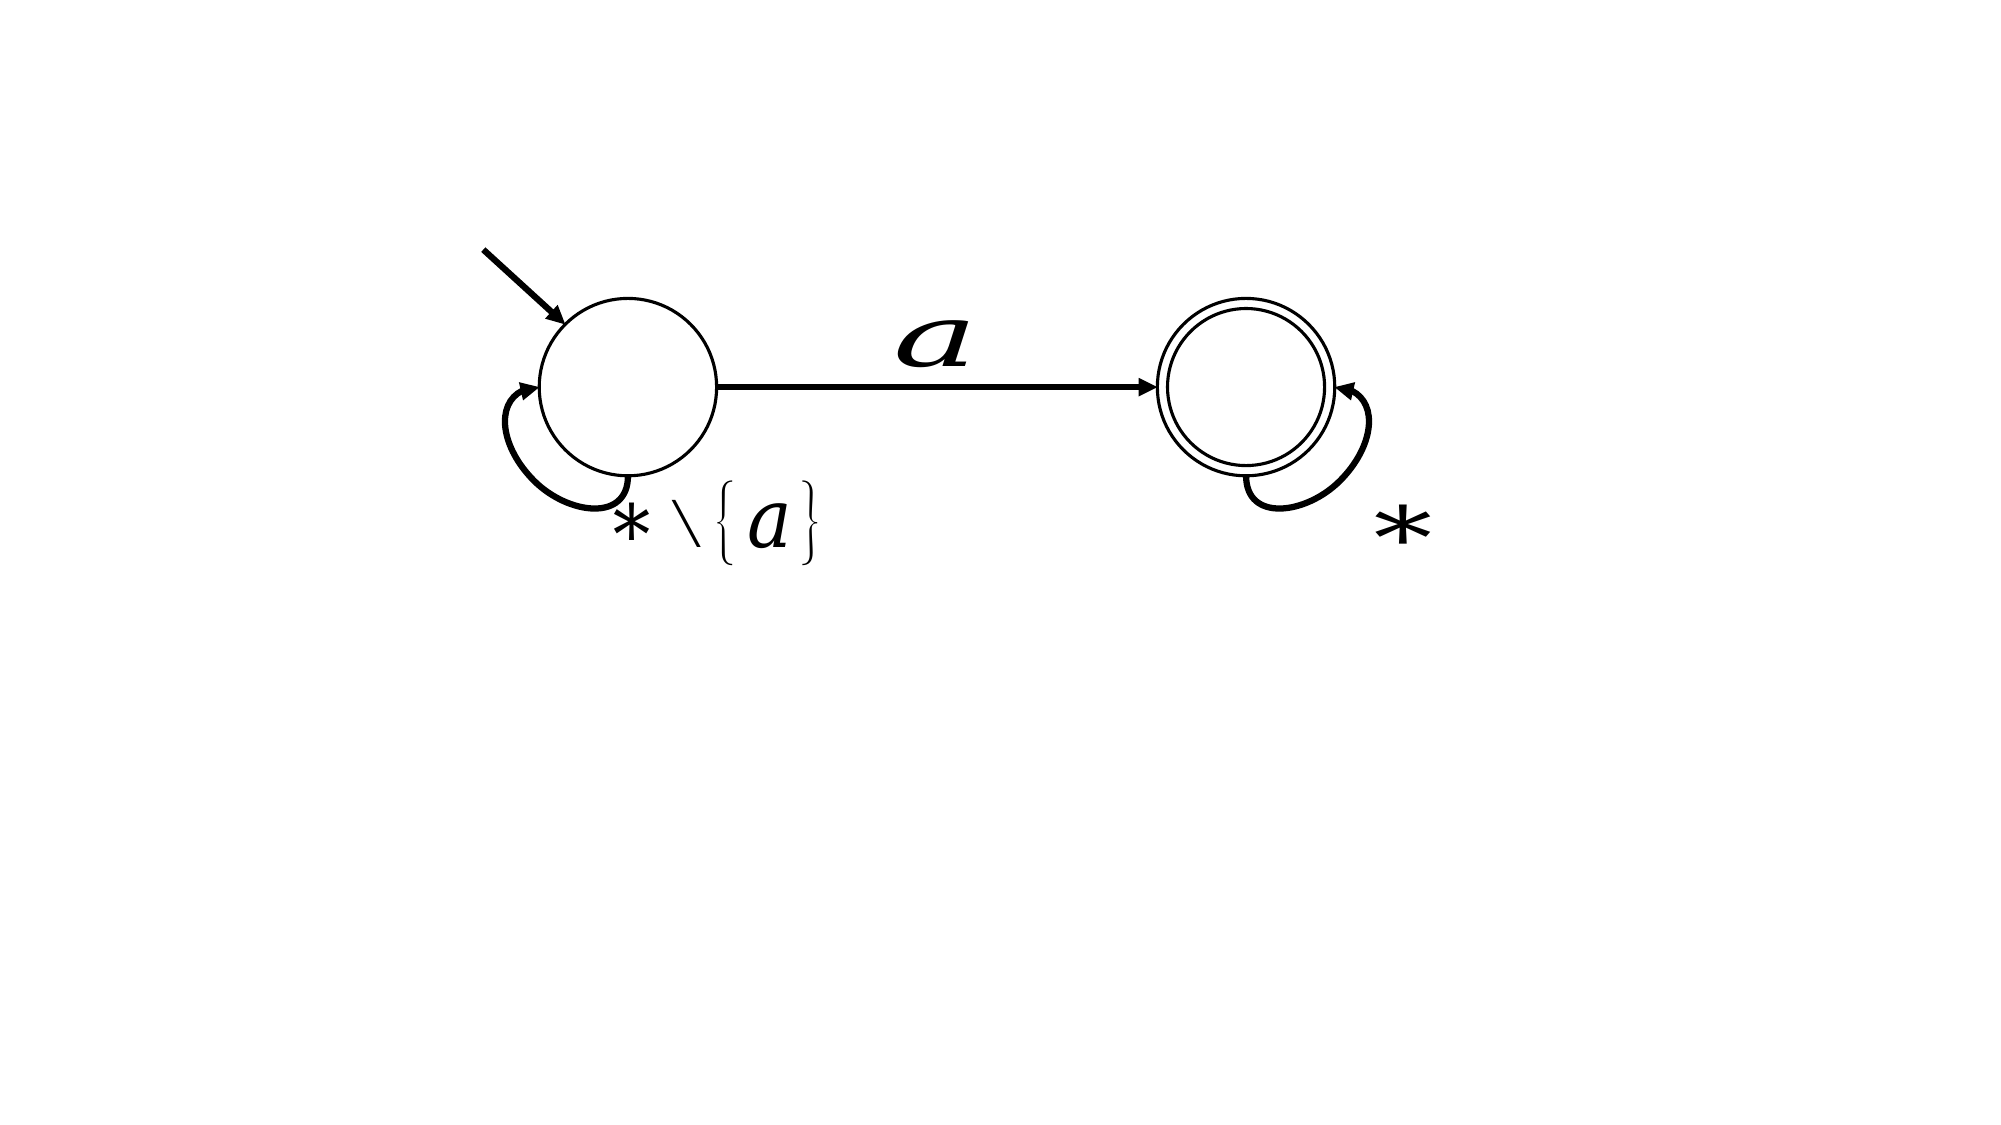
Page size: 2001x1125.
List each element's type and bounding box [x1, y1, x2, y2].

text_box [539, 387, 628, 476]
text_box [1246, 387, 1335, 476]
text_box [538, 297, 718, 477]
text_box [1157, 298, 1335, 476]
text_box [483, 249, 566, 325]
